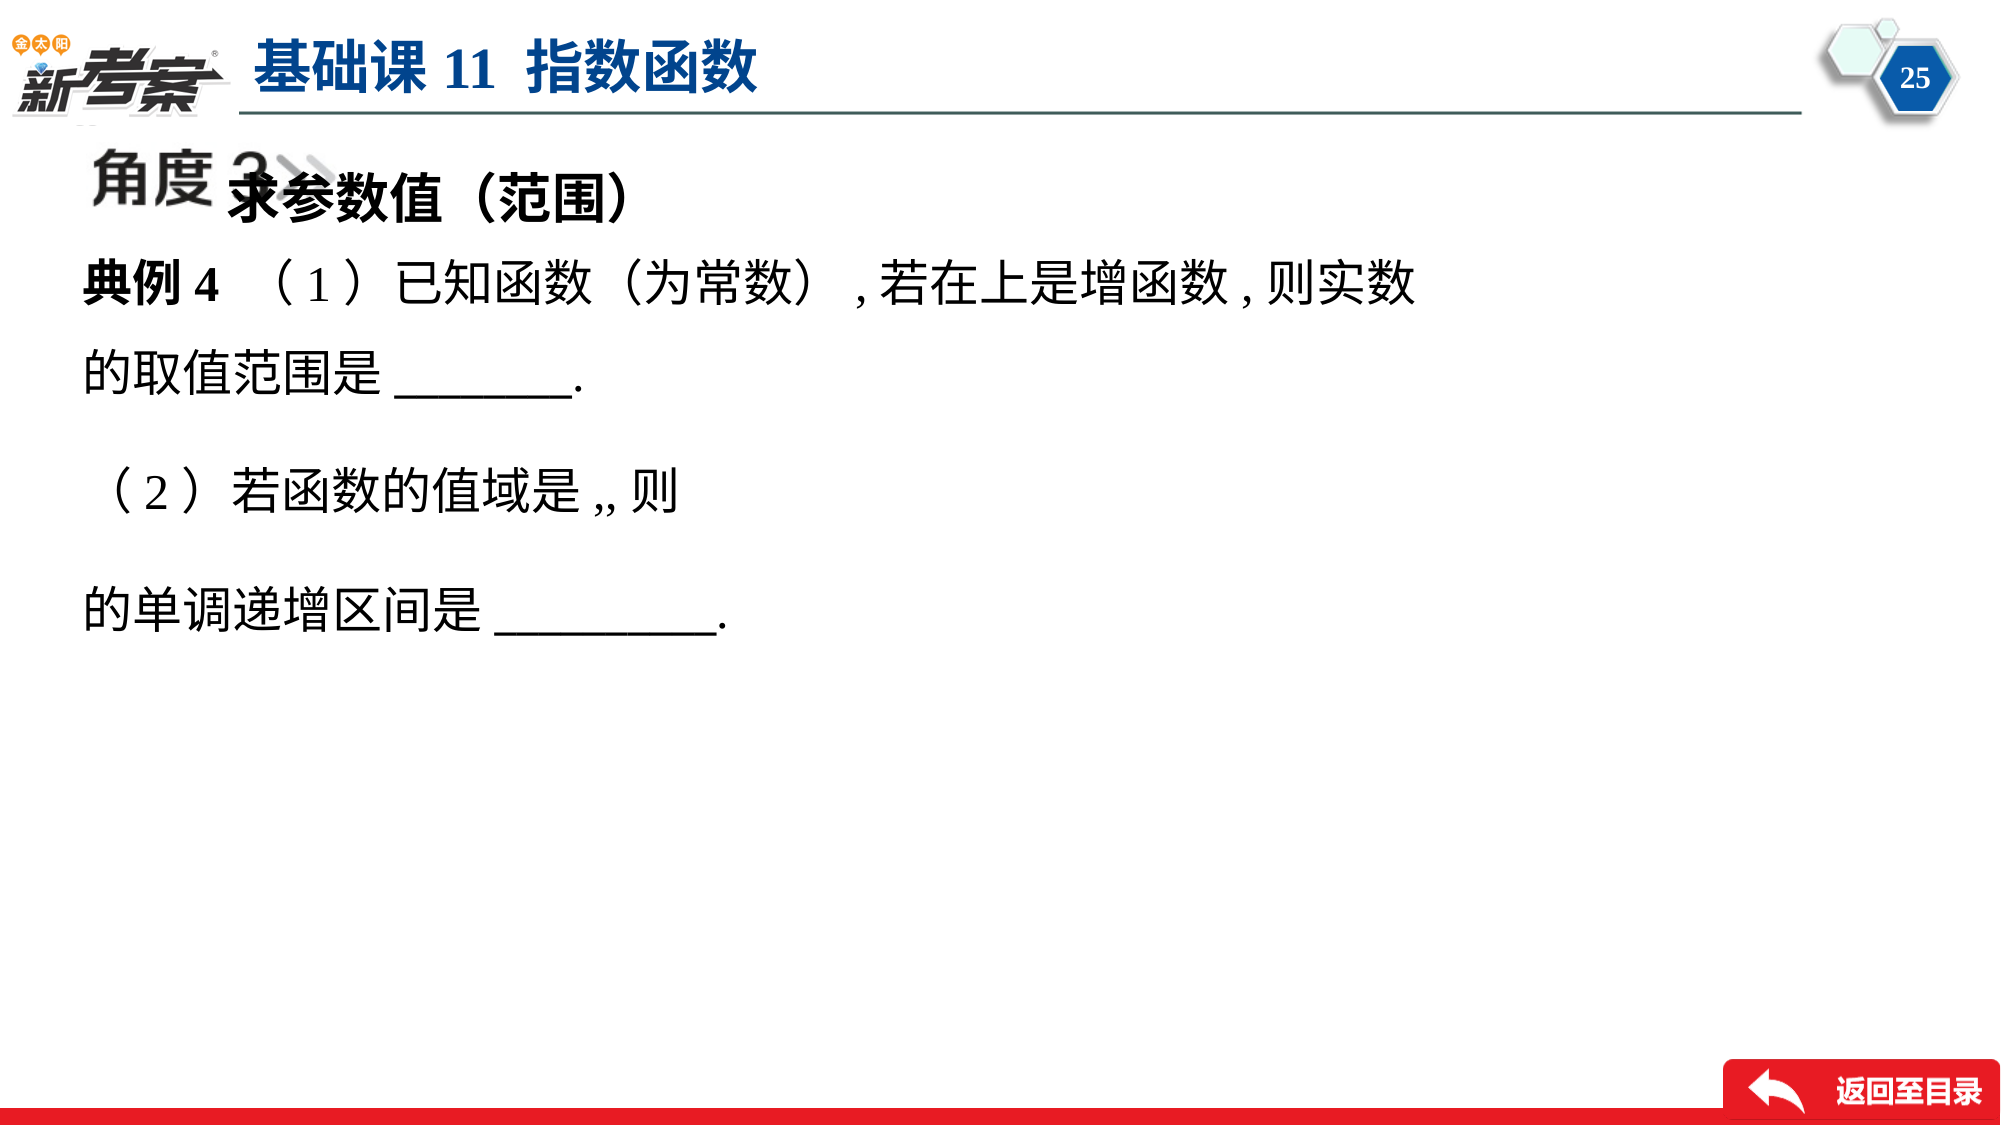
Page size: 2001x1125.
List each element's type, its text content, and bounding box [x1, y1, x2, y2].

picture [0, 0, 2001, 1125]
text_box &3& 求参数值（范围） [82, 123, 1917, 243]
